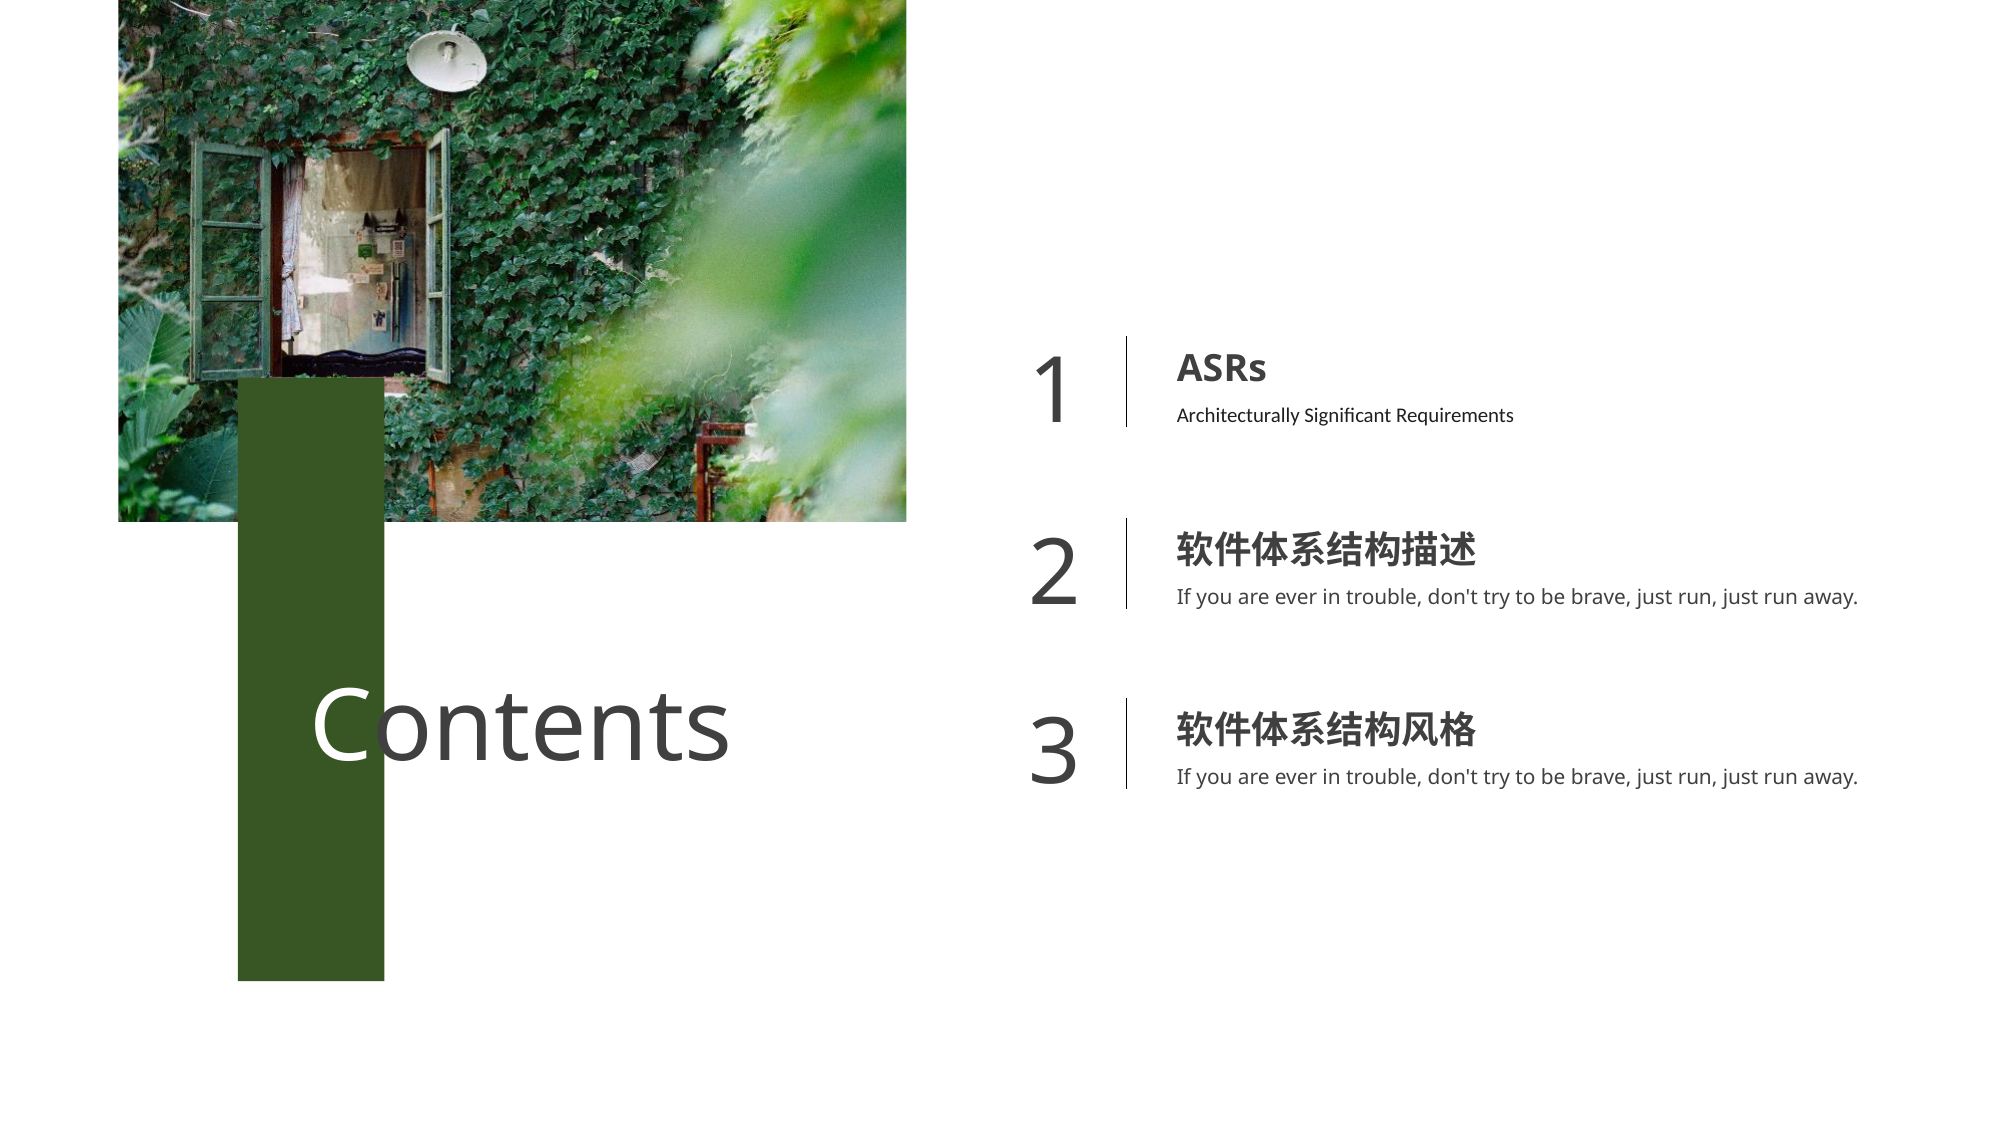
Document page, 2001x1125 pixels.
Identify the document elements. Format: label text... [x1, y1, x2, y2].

text_box ASRs Architecturally Significant Requirements [1162, 314, 1882, 472]
text_box 1 [1008, 323, 1100, 448]
text_box [117, 0, 907, 522]
text_box 软件体系结构描述 If you are ever in trouble, don't try to be brave, just run, just run away. [1162, 496, 1882, 616]
text_box 2 [1008, 505, 1100, 630]
text_box Contents [294, 653, 922, 789]
text_box 3 [1008, 684, 1100, 810]
text_box [237, 377, 385, 982]
text_box 软件体系结构风格 If you are ever in trouble, don't try to be brave, just run, just run away. [1162, 676, 1882, 796]
